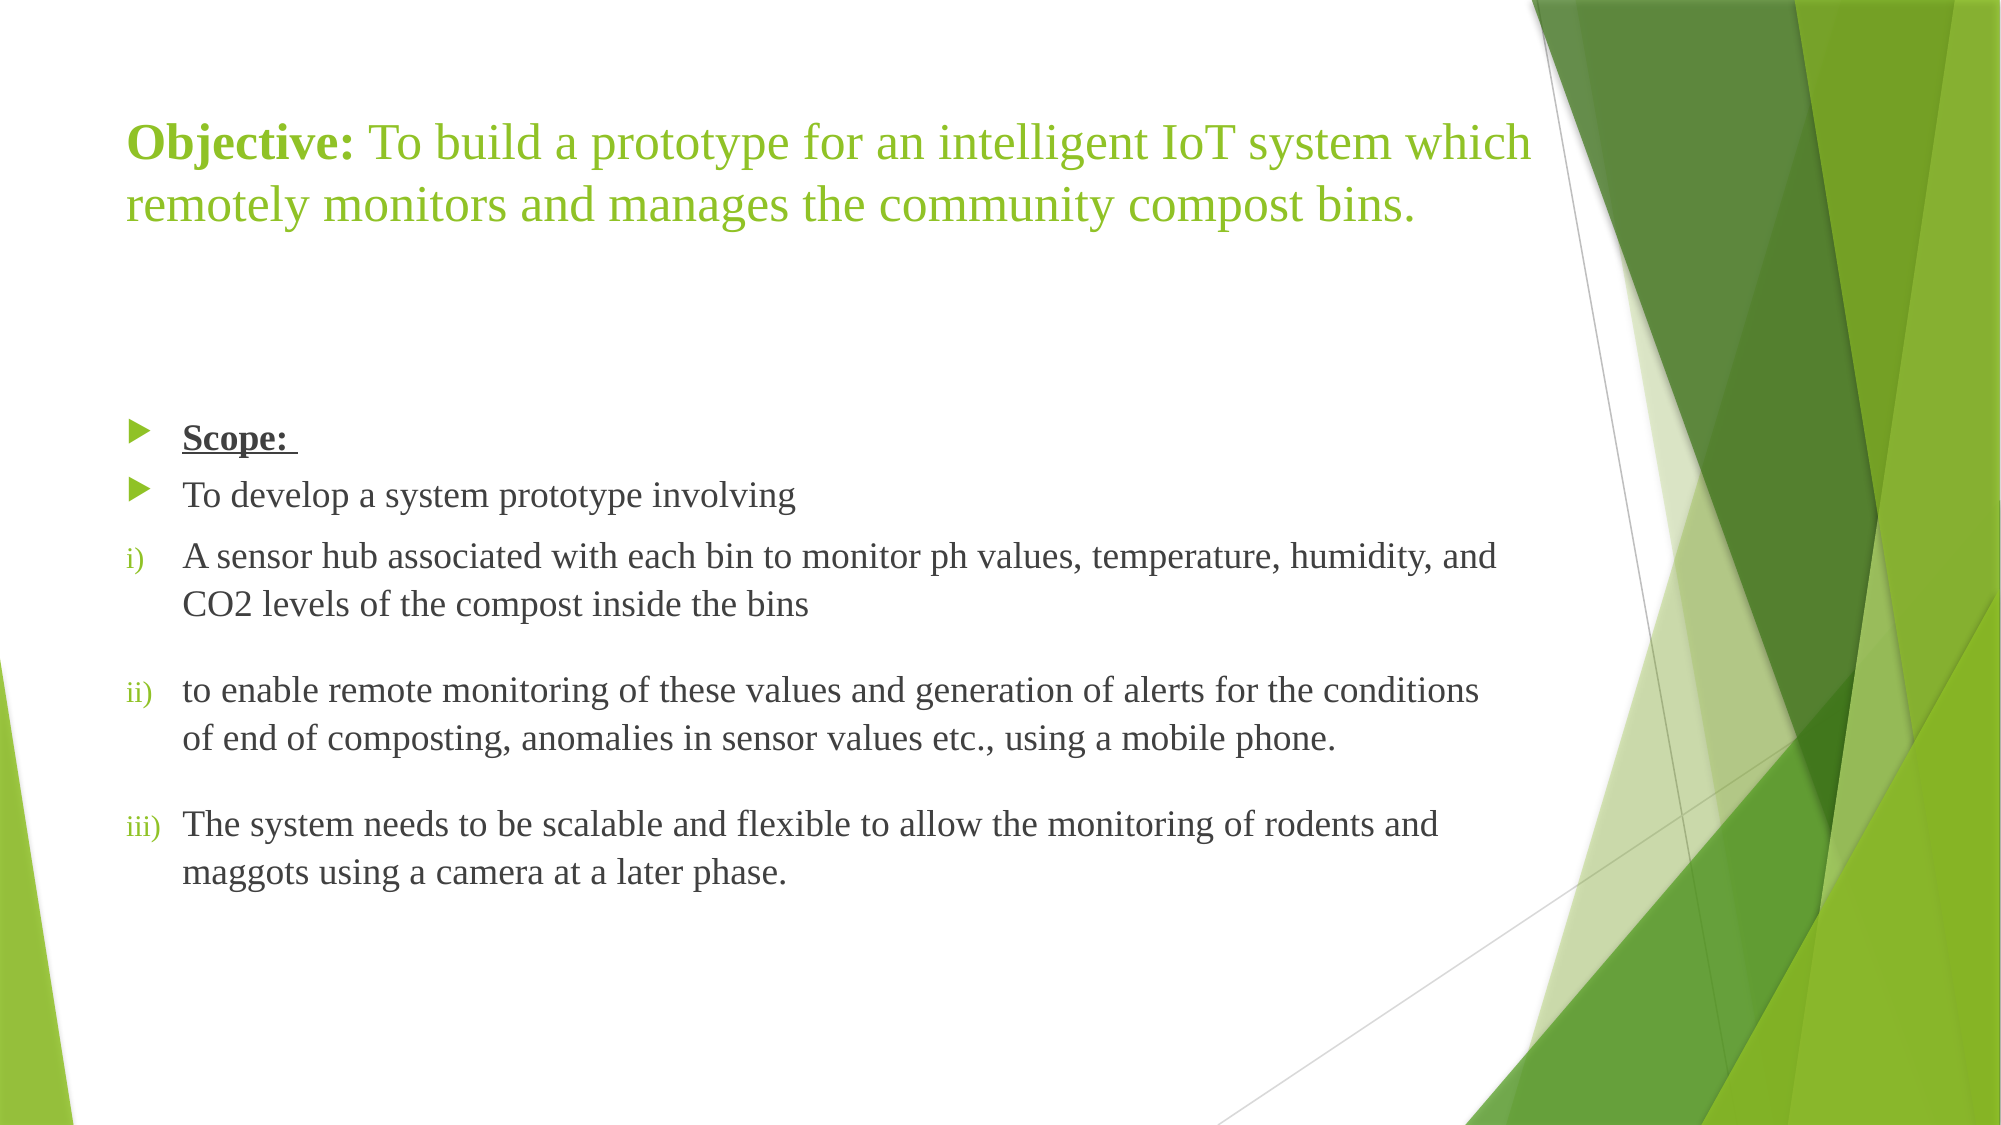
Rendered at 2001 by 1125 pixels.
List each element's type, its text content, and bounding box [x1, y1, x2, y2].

title Objective: To build a prototype for an intelligent IoT system which remotely monitors and manages the community compost bins. [111, 99, 1567, 331]
list Scope: To develop a system prototype involving A sensor hub associated with each bin to monitor ph values, temperature, humidity, and CO2 levels of the compost inside the bins to enable remote monitoring of these values and generation of alerts for the conditions of end of composting, anomalies in sensor values etc., using a mobile phone. The system needs to be scalable and flexible to allow the monitoring of rodents and maggots using a camera at a later phase. [111, 405, 1522, 1042]
